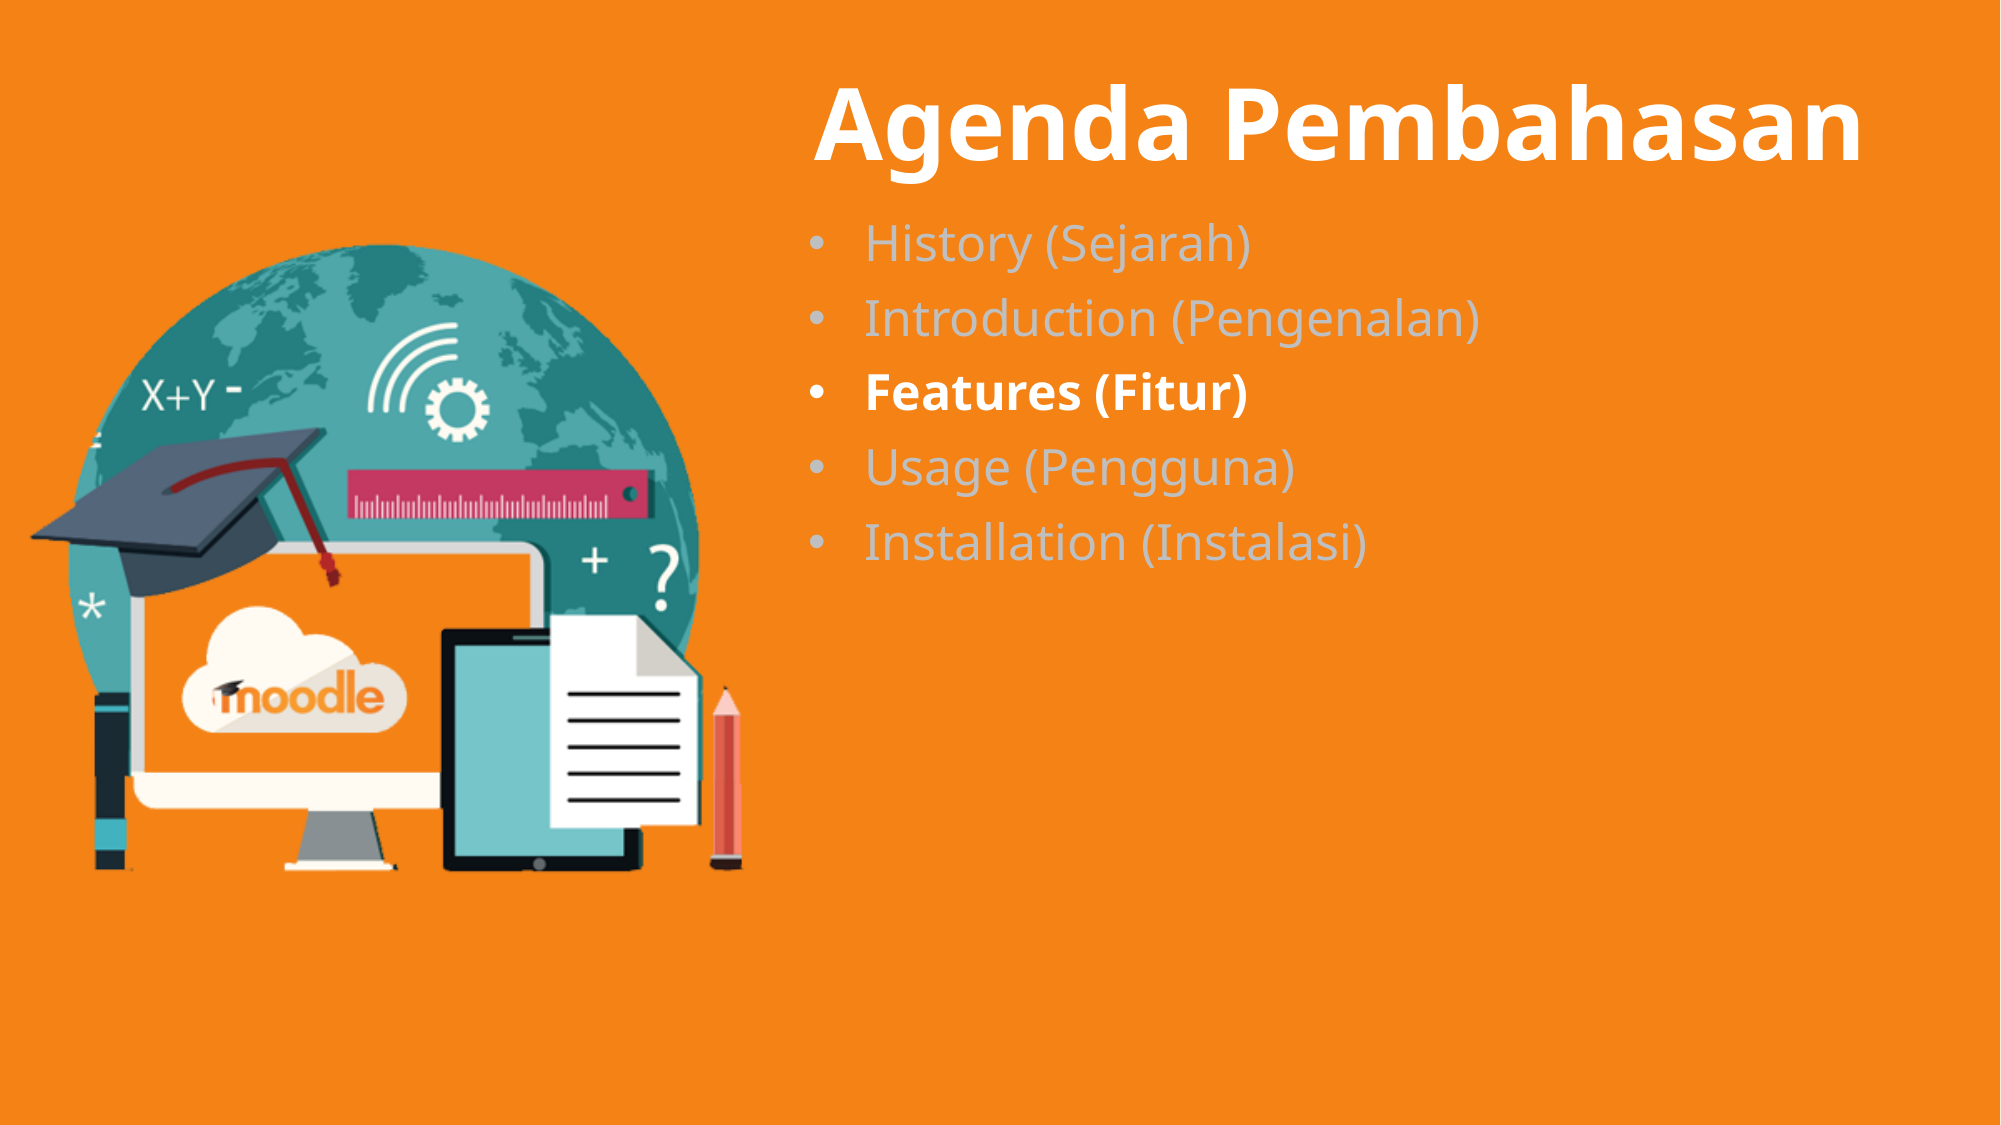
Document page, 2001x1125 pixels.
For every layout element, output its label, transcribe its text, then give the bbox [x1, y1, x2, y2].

subtitle History (Sejarah) Introduction (Pengenalan) Features (Fitur) Usage (Pengguna) Installation (Instalasi) [793, 210, 2000, 806]
title Agenda Pembahasan [737, 65, 1944, 190]
picture [0, 0, 2001, 1125]
